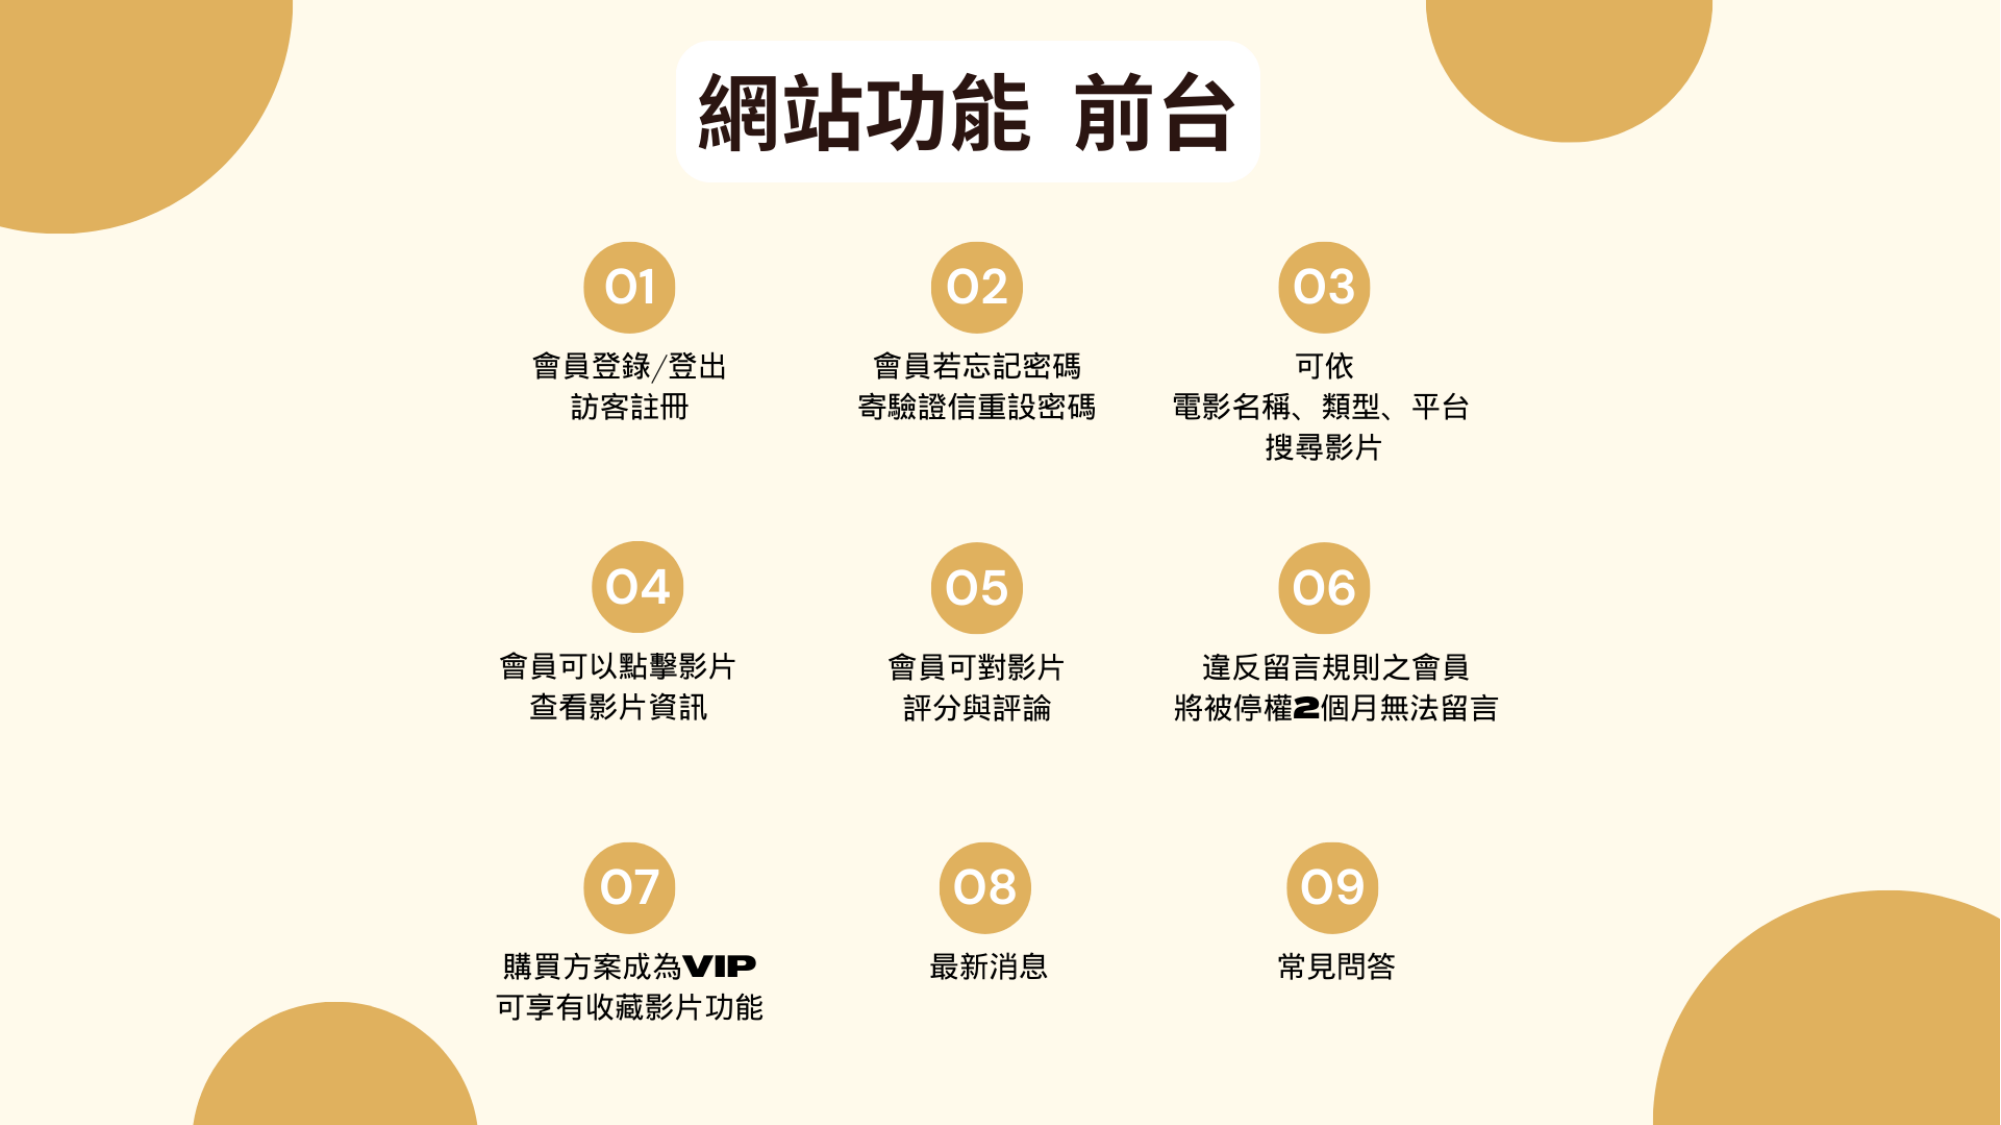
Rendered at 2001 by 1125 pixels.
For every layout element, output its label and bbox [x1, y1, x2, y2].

list [0, 0, 2000, 1125]
